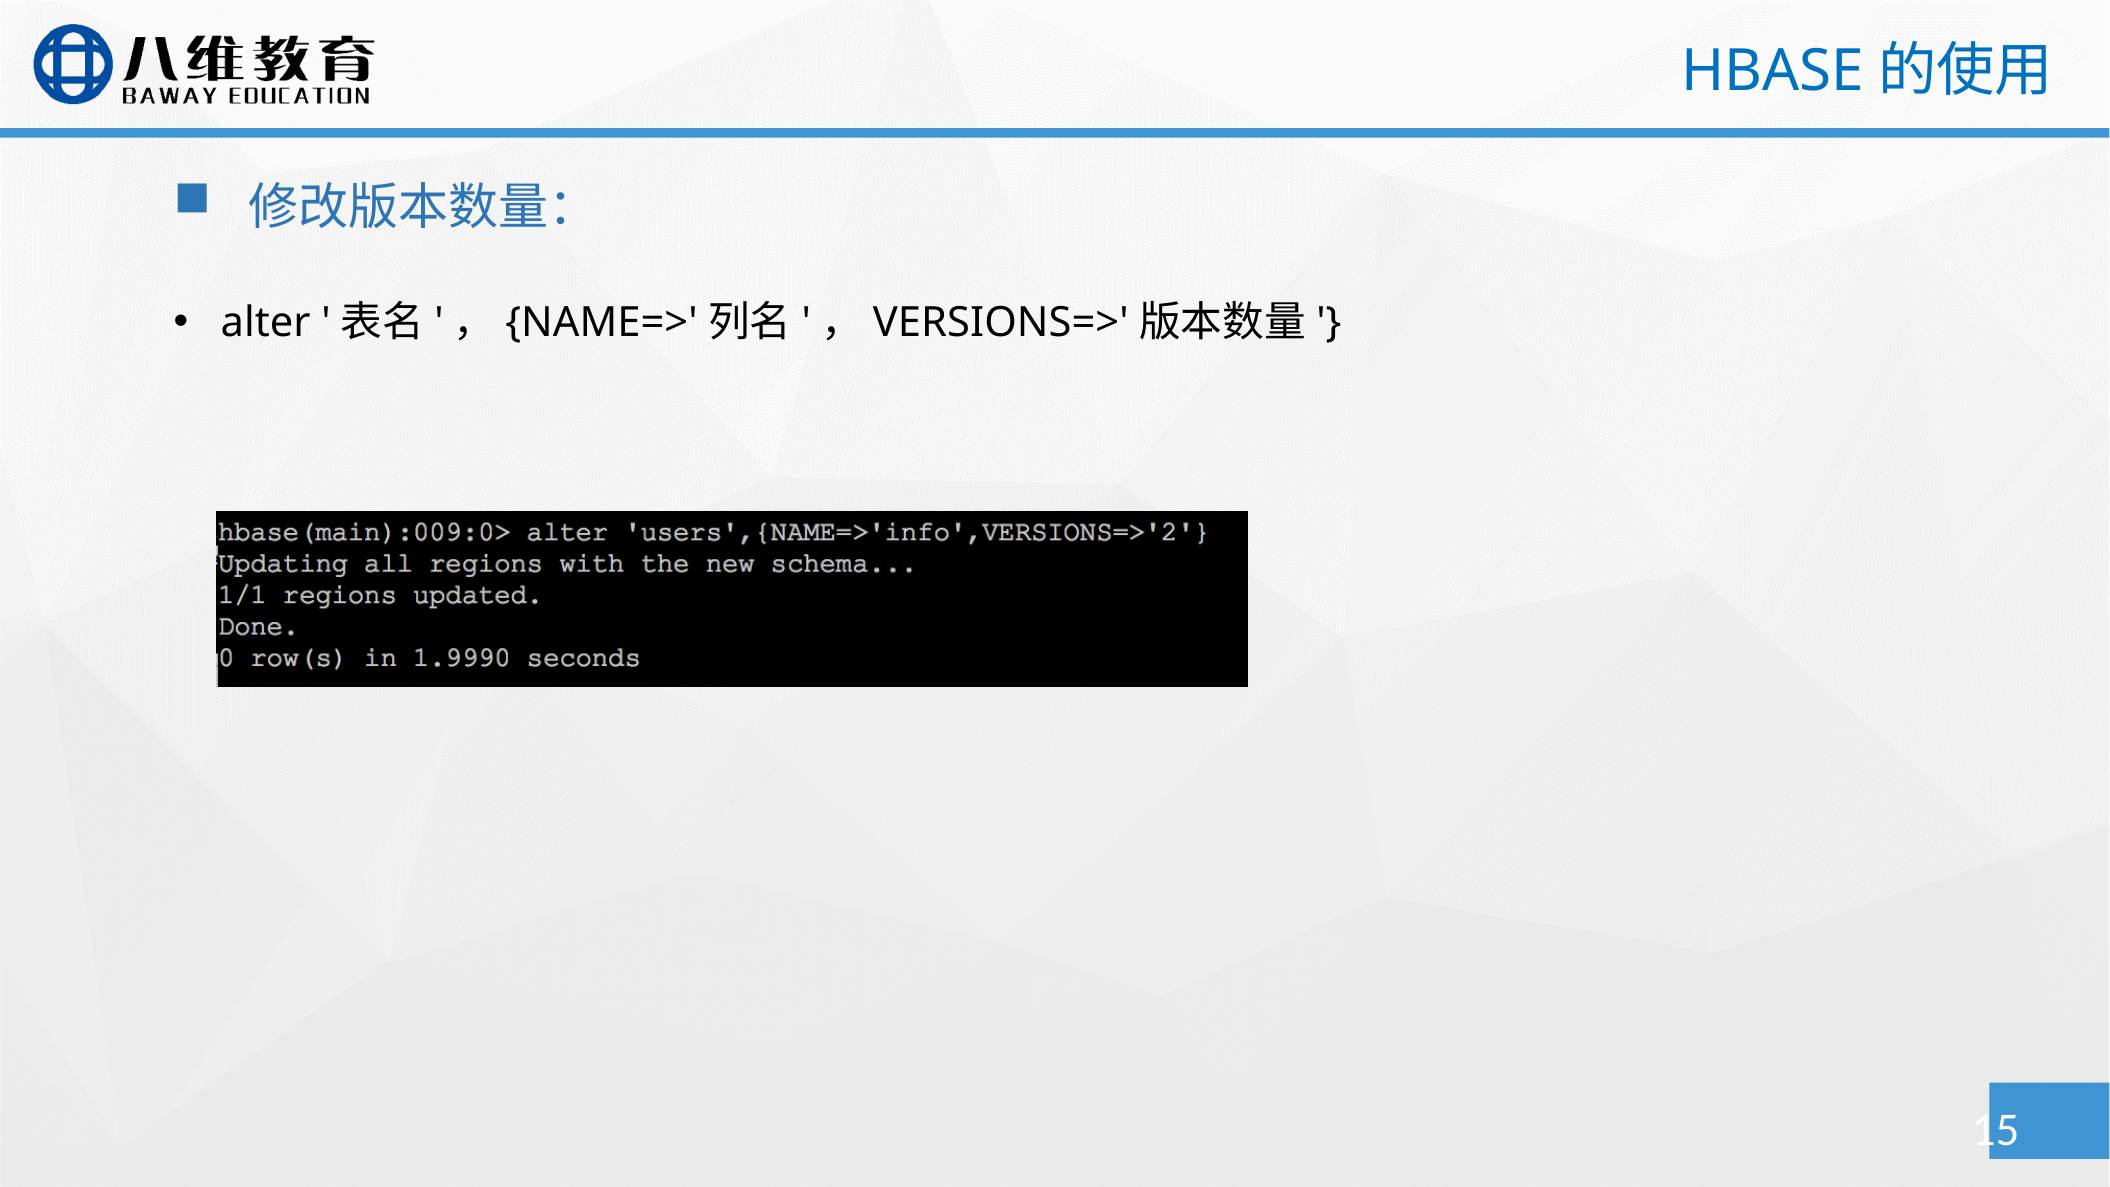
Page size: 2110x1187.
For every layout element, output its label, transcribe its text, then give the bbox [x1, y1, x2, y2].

picture [0, 138, 2110, 1187]
text_box 修改版本数量： alter '表名'，{NAME=>'列名'，VERSIONS=>'版本数量'} [158, 167, 2020, 603]
picture [0, 0, 2110, 128]
